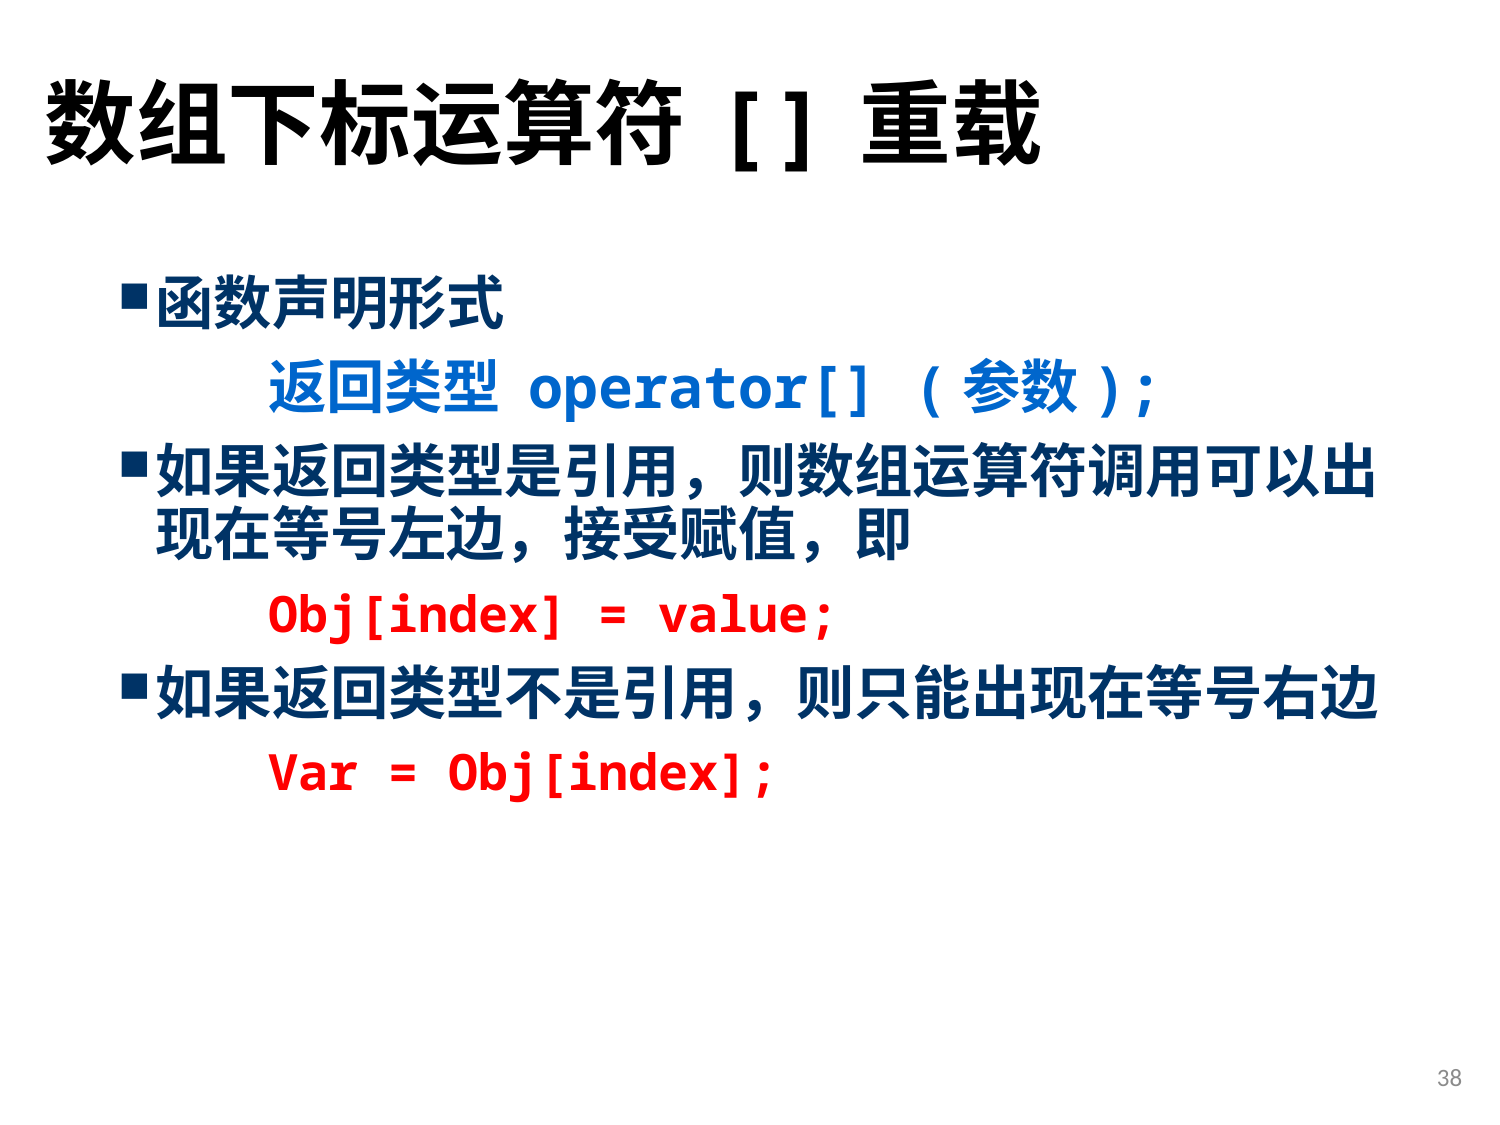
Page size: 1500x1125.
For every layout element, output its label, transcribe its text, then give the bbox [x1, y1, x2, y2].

list 函数声明形式 返回类型 operator[] (参数); 如果返回类型是引用，则数组运算符调用可以出现在等号左边，接受赋值，即 Obj[index] = value; 如果返回类型不是引用，则只能出现在等号右边 Var = Obj[index]; [103, 267, 1424, 1047]
slide_number 38 [1139, 1046, 1478, 1107]
title 数组下标运算符 [ ] 重载 [29, 19, 1324, 237]
